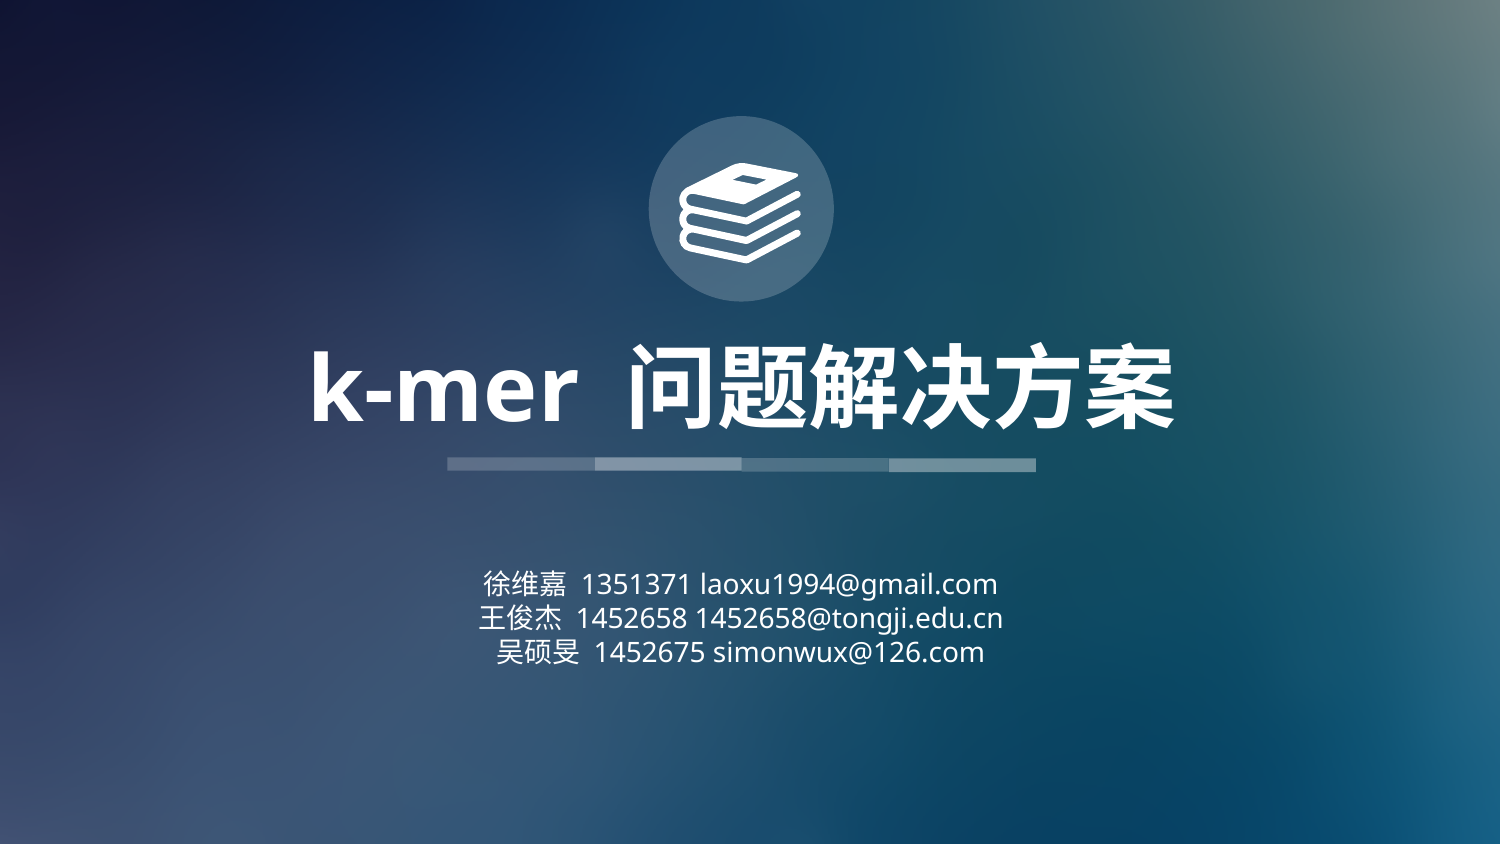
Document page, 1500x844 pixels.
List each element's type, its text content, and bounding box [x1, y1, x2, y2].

picture [0, 0, 1500, 844]
text_box [446, 456, 593, 472]
text_box [741, 457, 888, 473]
text_box [888, 457, 1037, 473]
text_box k-mer 问题解决方案 [288, 322, 1196, 448]
text_box 徐维嘉 1351371 laoxu1994@gmail.com 王俊杰 1452658 1452658@tongji.edu.cn 吴硕旻 1452675 simonwux@126.com [422, 559, 1060, 676]
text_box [648, 116, 834, 302]
text_box [593, 456, 743, 472]
